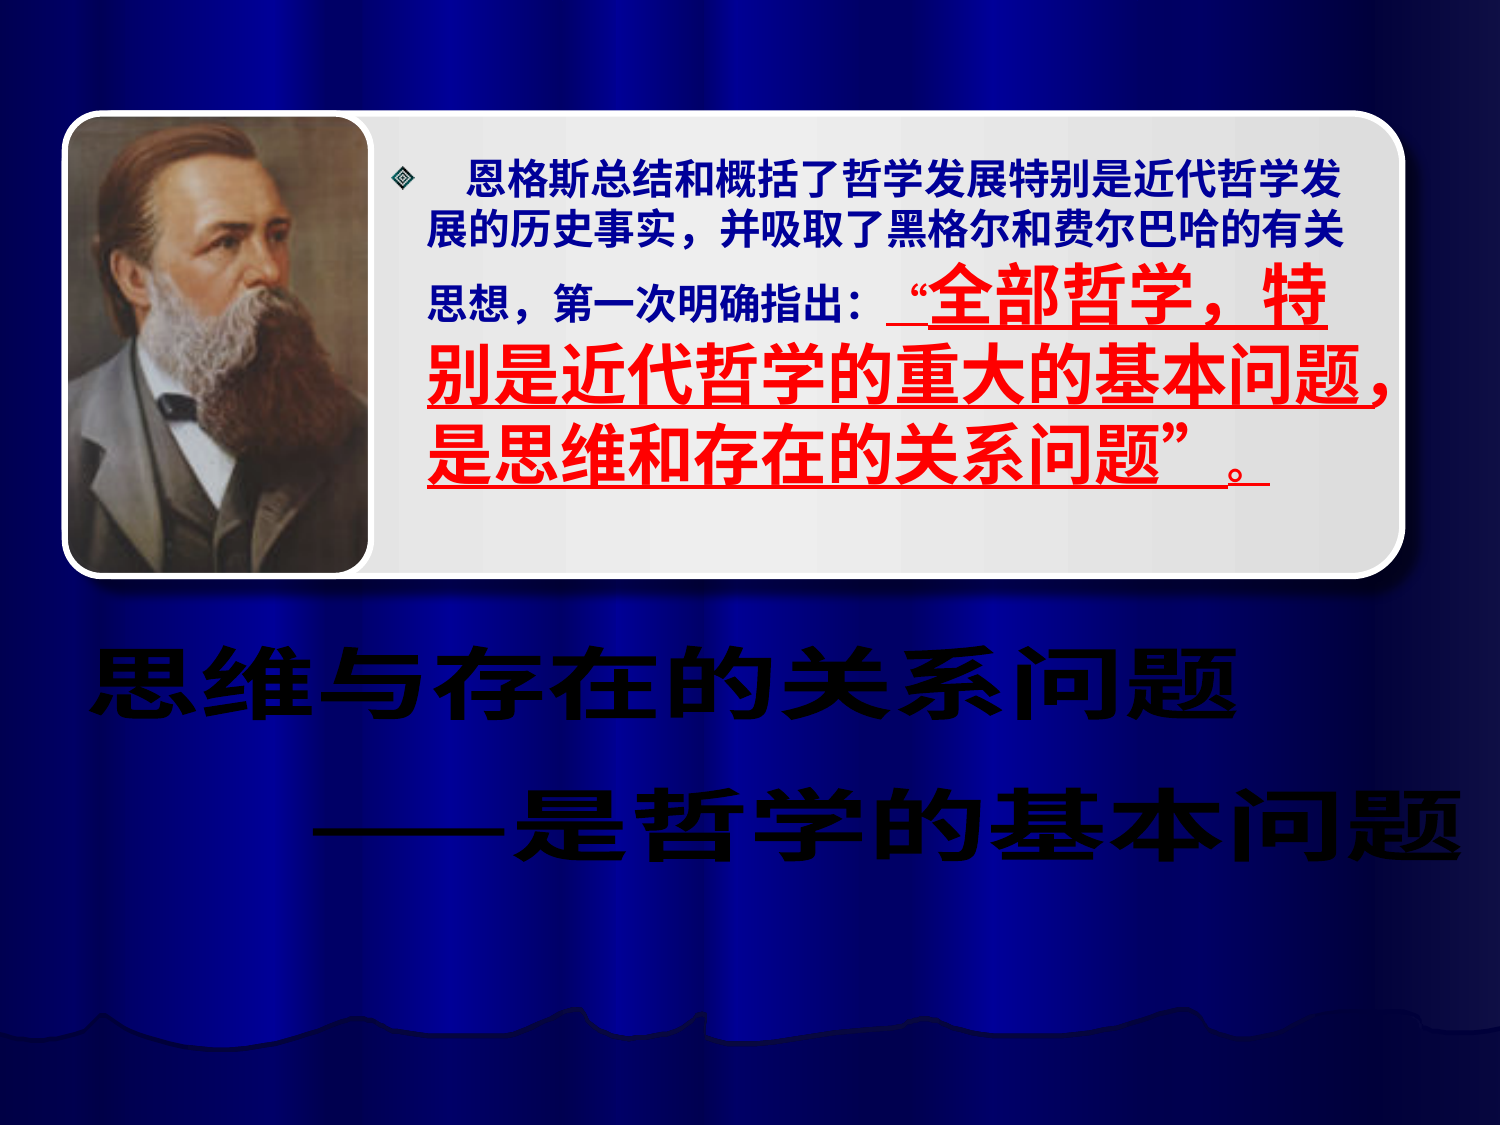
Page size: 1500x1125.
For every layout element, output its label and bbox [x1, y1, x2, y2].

text_box [64, 113, 1403, 577]
